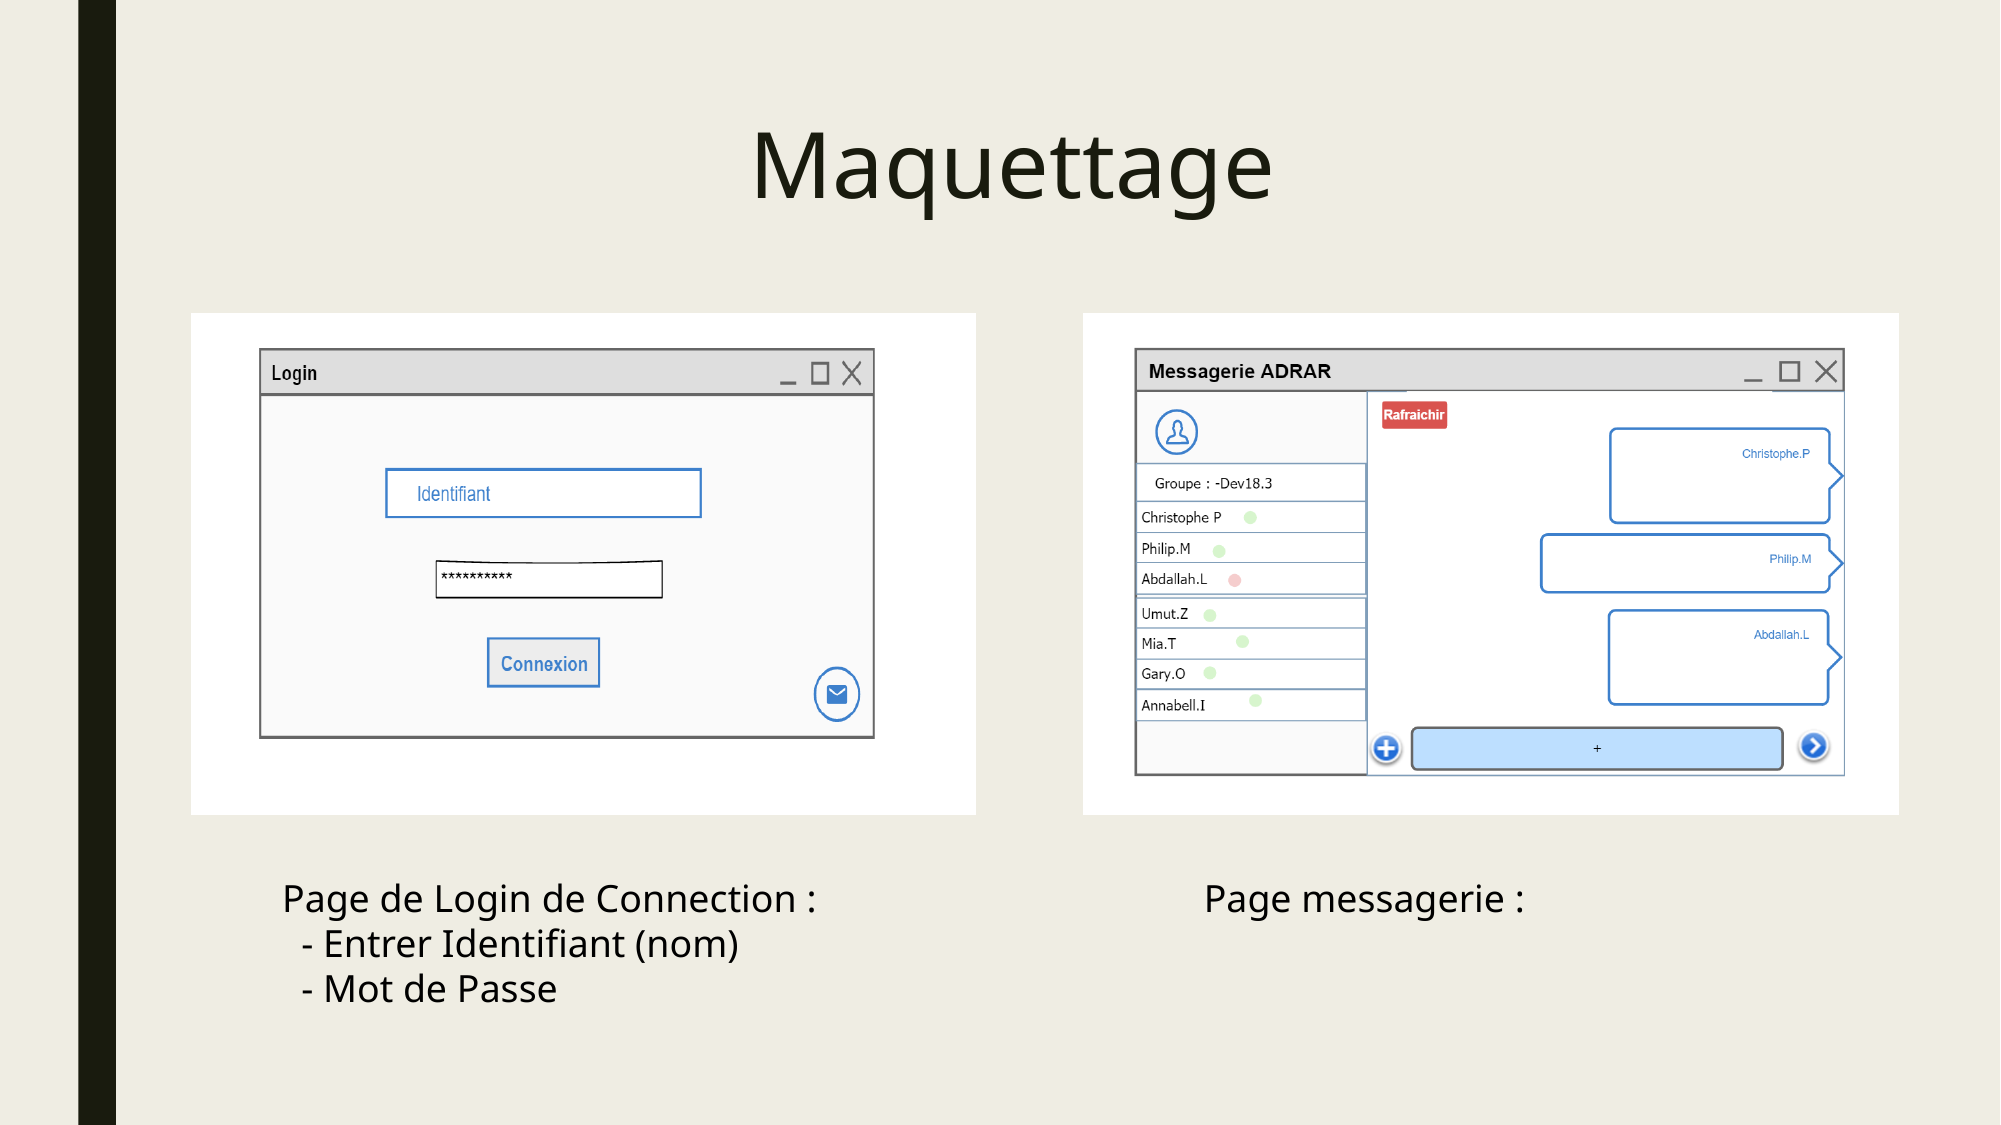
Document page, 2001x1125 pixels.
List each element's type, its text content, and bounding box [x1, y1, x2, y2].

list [191, 313, 976, 815]
text_box Page de Login de Connection : - Entrer Identifiant (nom) - Mot de Passe [267, 867, 872, 1017]
title Maquettage [225, 112, 1800, 357]
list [1083, 313, 1899, 815]
text_box Page messagerie : [1189, 867, 1845, 927]
